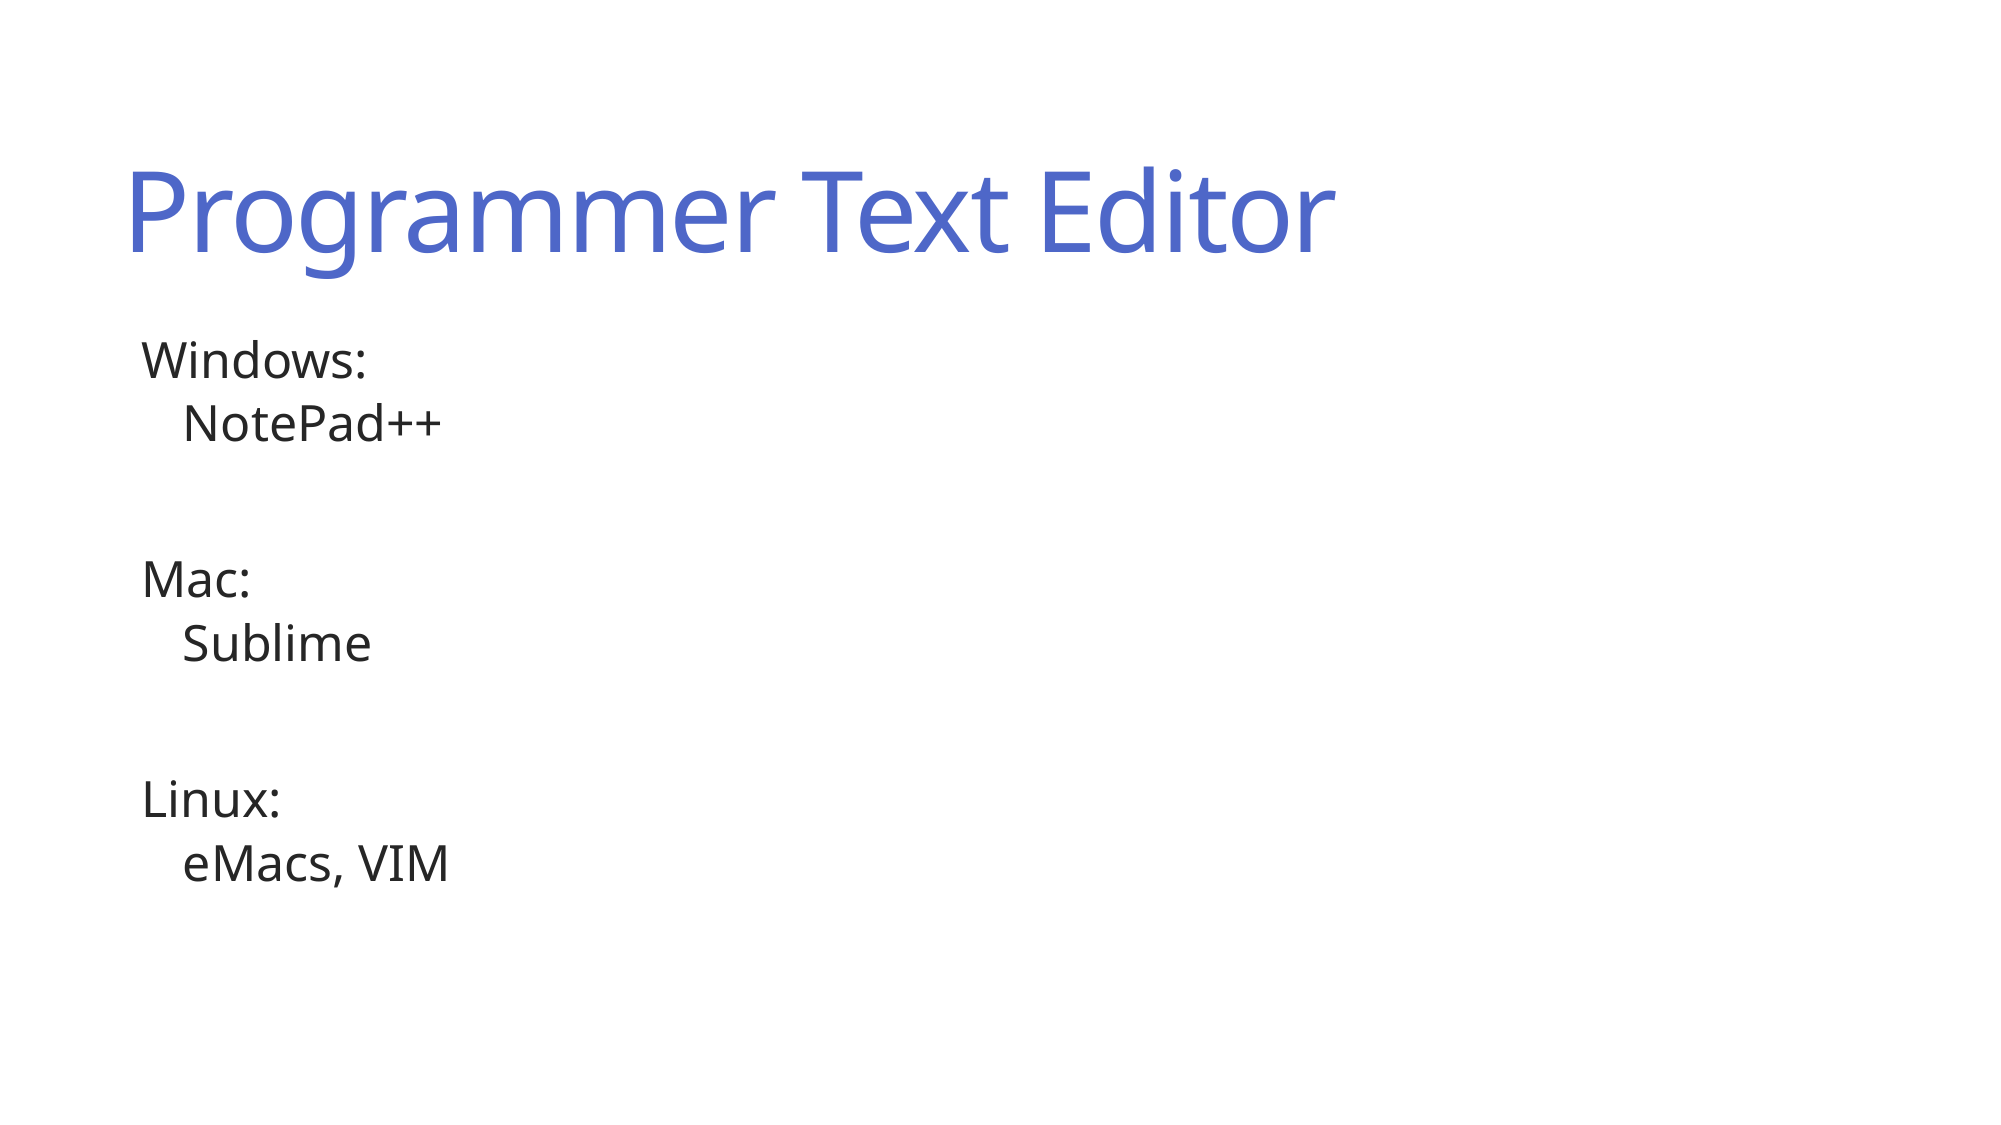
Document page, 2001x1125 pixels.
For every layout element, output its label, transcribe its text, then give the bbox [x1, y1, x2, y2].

list Windows: NotePad++ Mac: Sublime Linux: eMacs, VIM [111, 329, 1876, 948]
title Programmer Text Editor [107, 81, 1875, 354]
